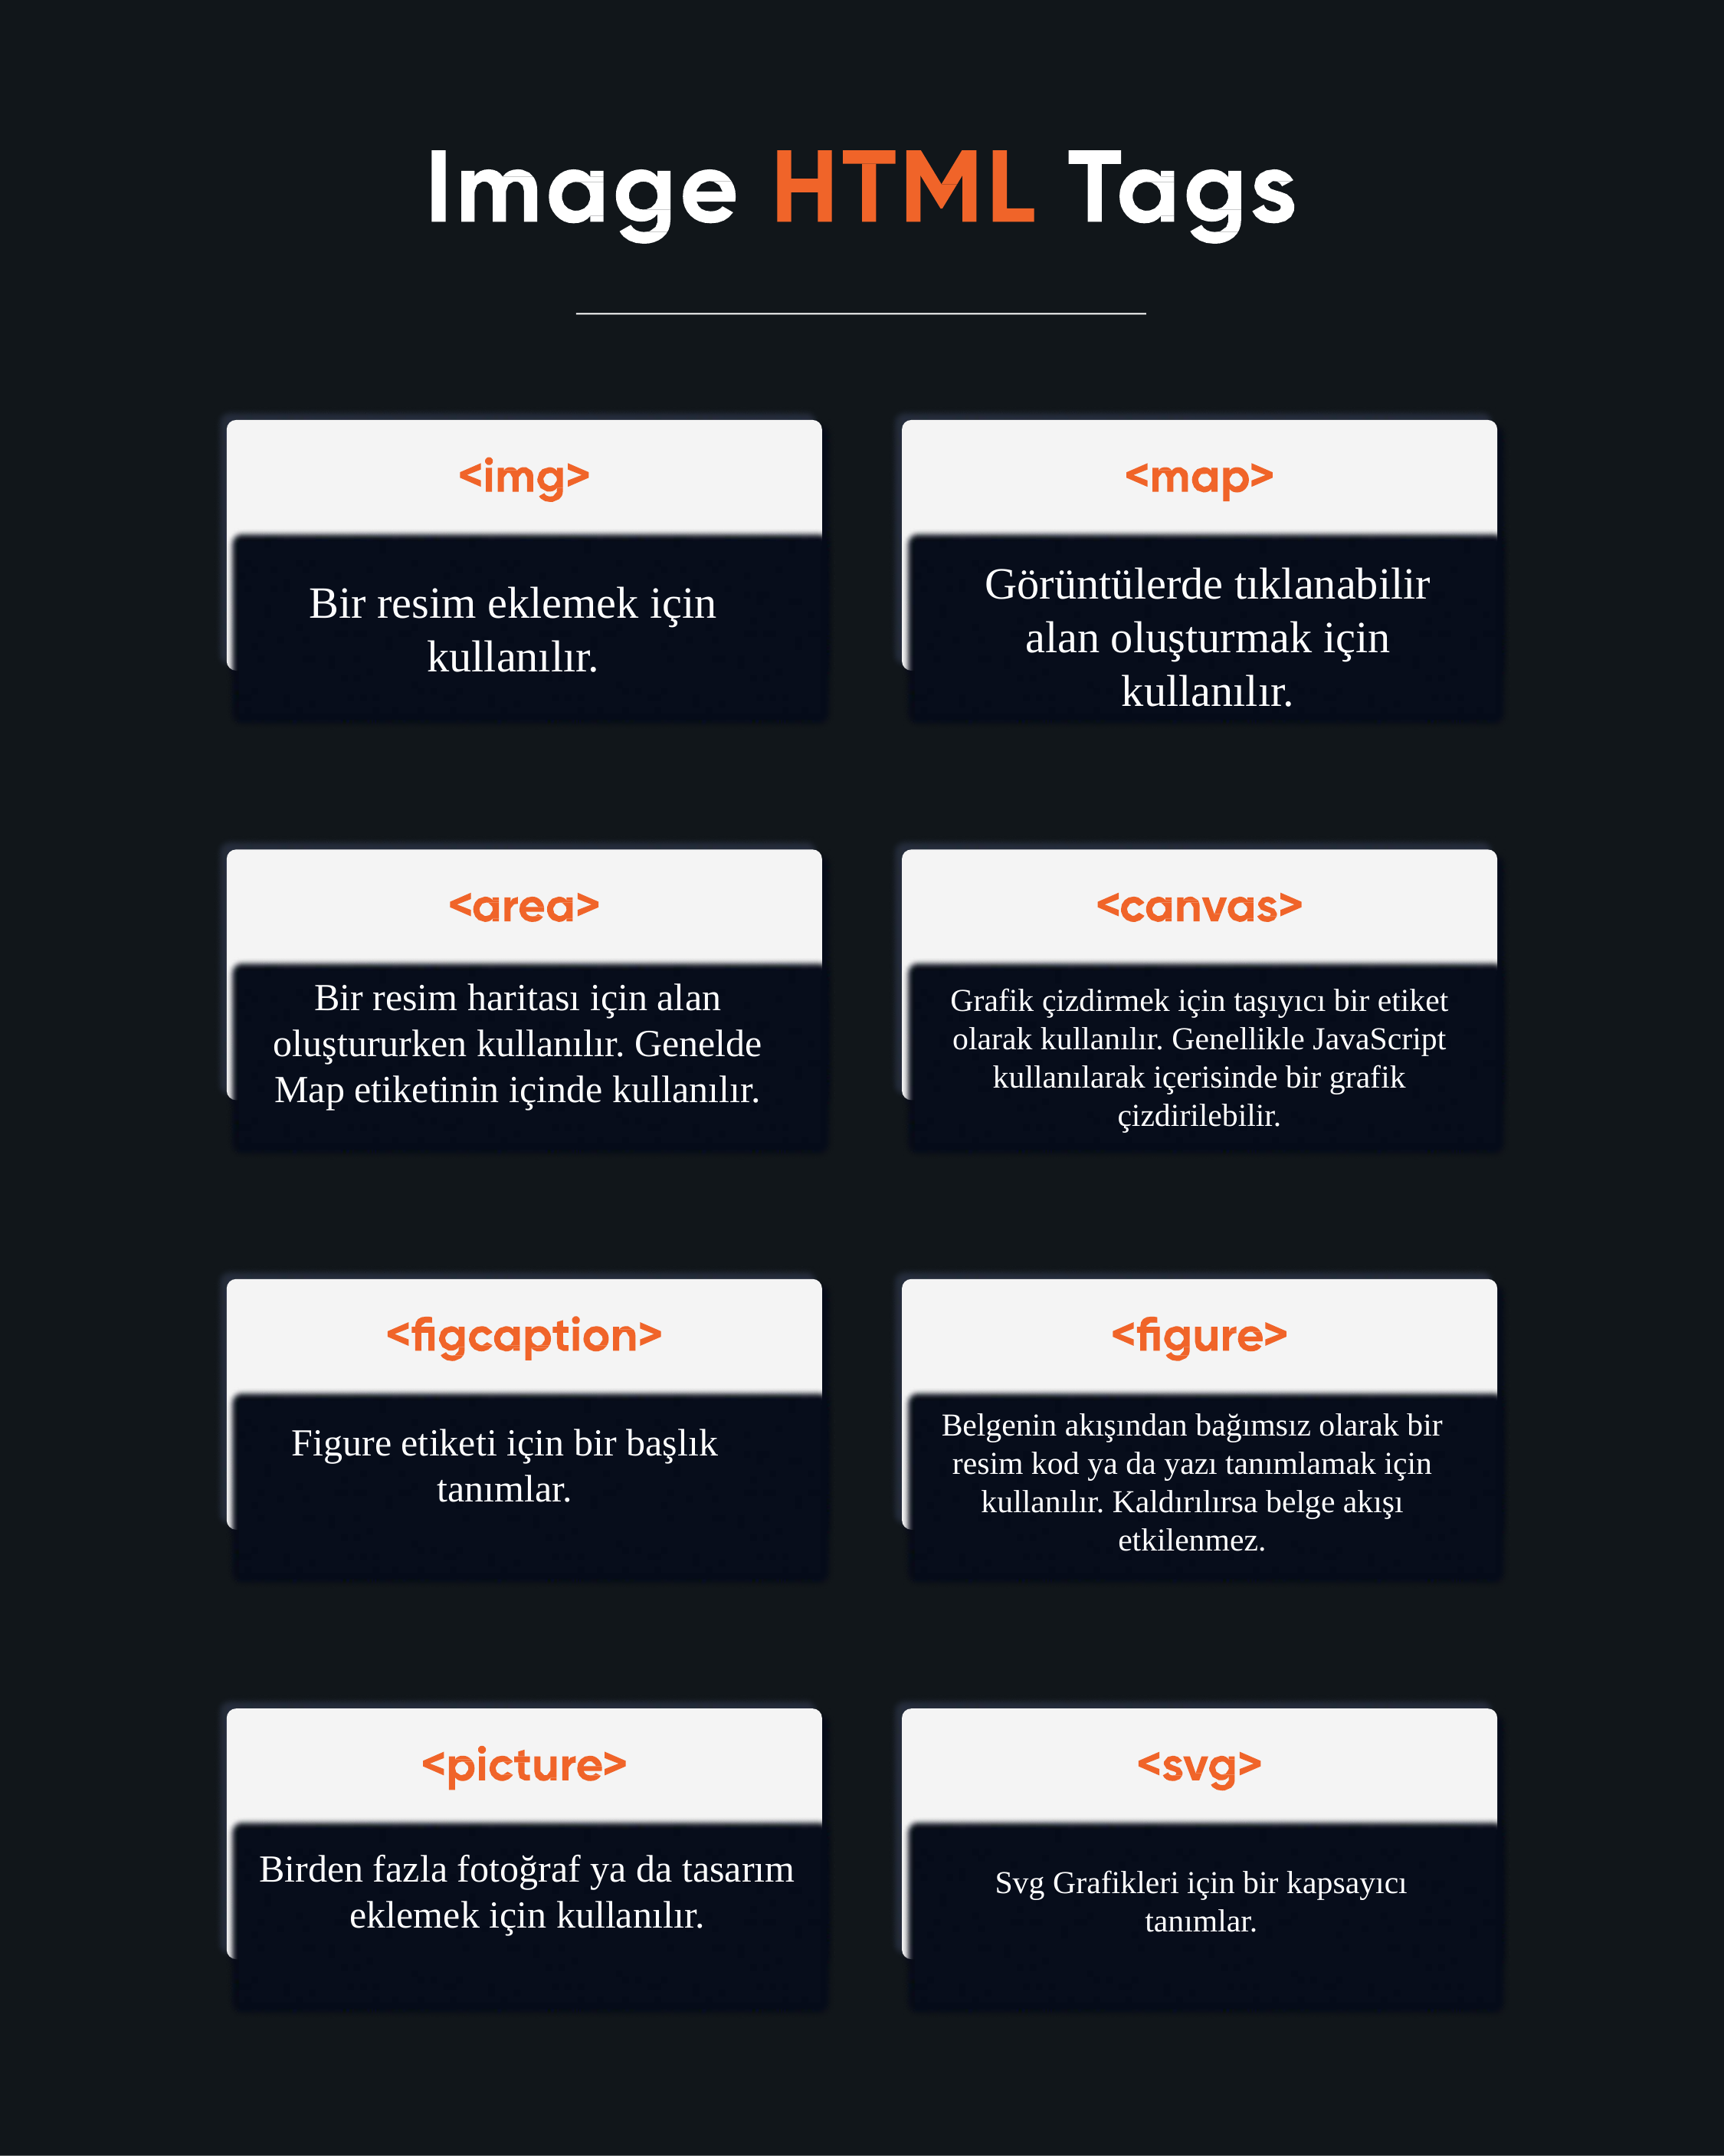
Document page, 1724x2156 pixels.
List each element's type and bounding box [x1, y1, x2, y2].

text_box [213, 836, 835, 1160]
text_box [213, 406, 835, 730]
text_box [889, 1265, 1511, 1590]
text_box [431, 149, 1295, 244]
text_box [889, 1695, 1511, 2019]
text_box [889, 406, 1511, 730]
text_box [889, 836, 1511, 1160]
text_box [213, 1695, 835, 2019]
text_box [213, 1265, 835, 1590]
